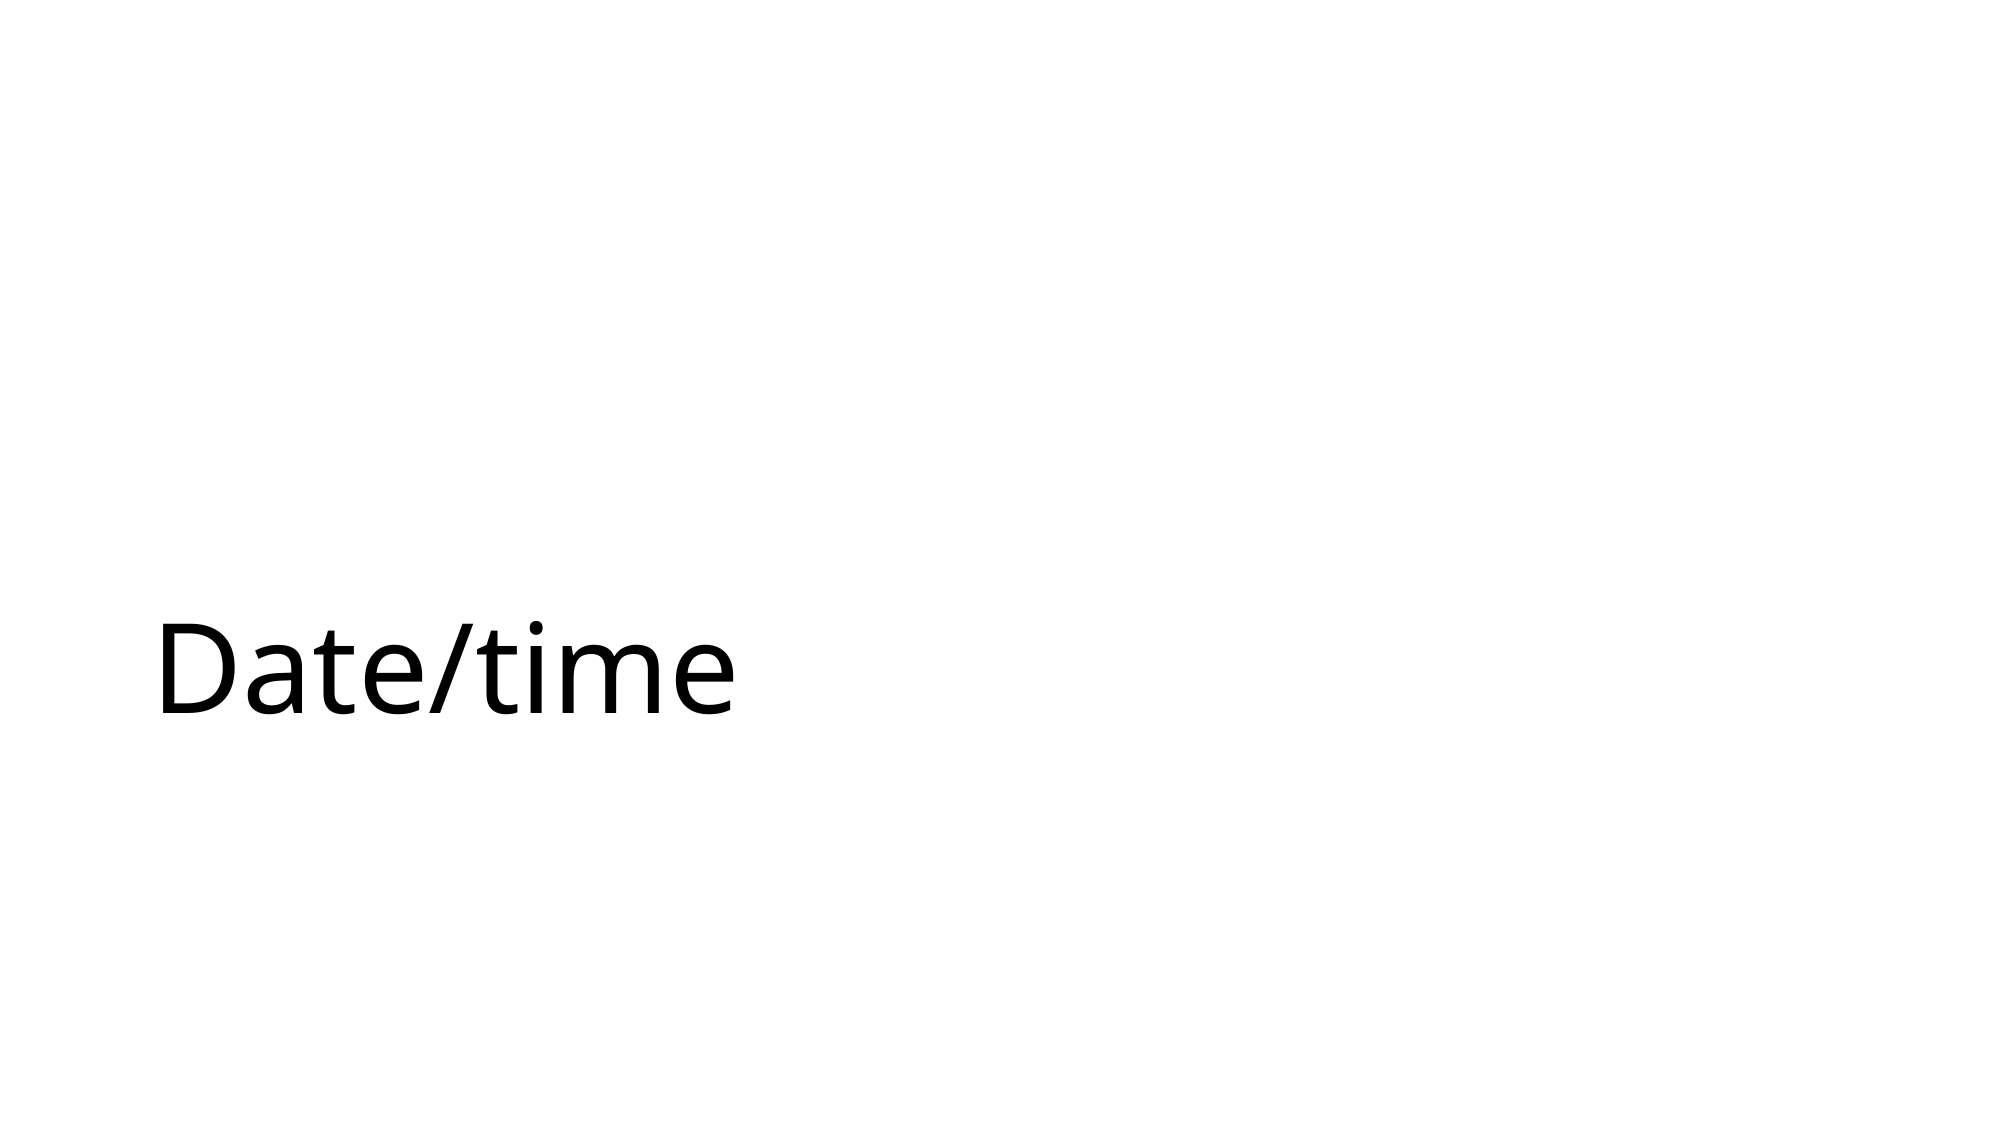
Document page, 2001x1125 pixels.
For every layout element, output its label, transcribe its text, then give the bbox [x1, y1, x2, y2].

title Date/time [136, 280, 1862, 749]
